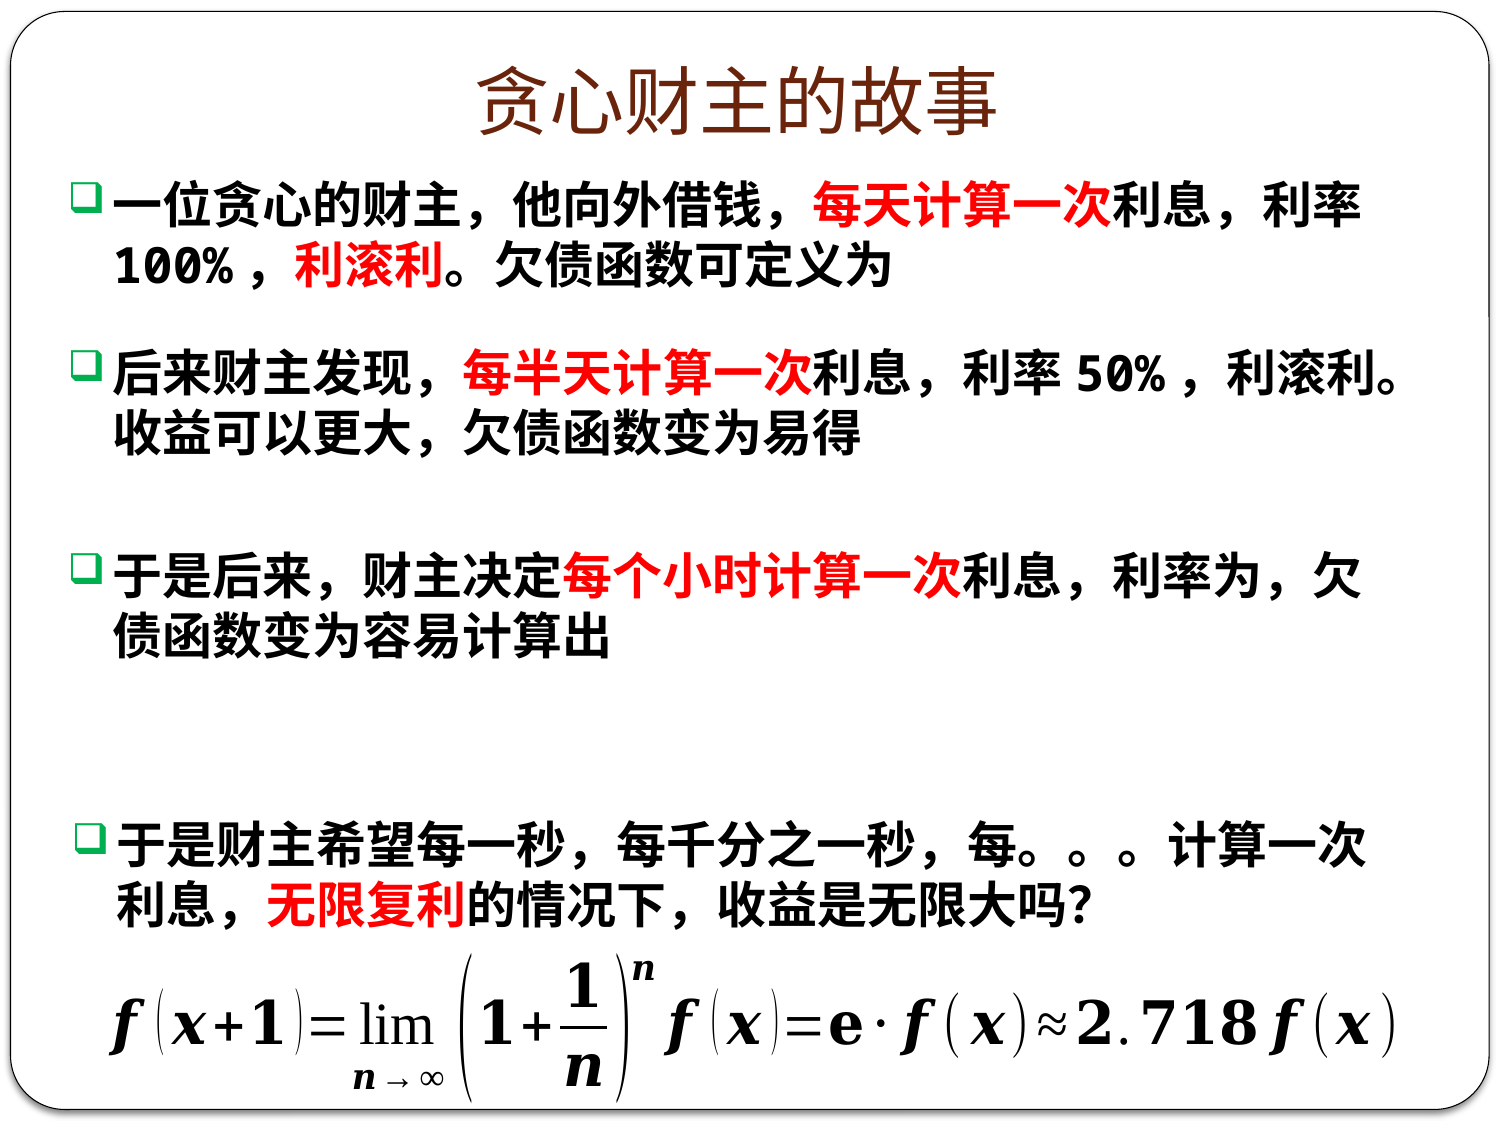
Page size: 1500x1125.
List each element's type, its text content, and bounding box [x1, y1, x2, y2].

text_box 于是财主希望每一秒，每千分之一秒，每。。。计算一次利息，无限复利的情况下，收益是无限大吗？ [56, 806, 1425, 942]
title 贪心财主的故事 [99, 0, 1375, 160]
